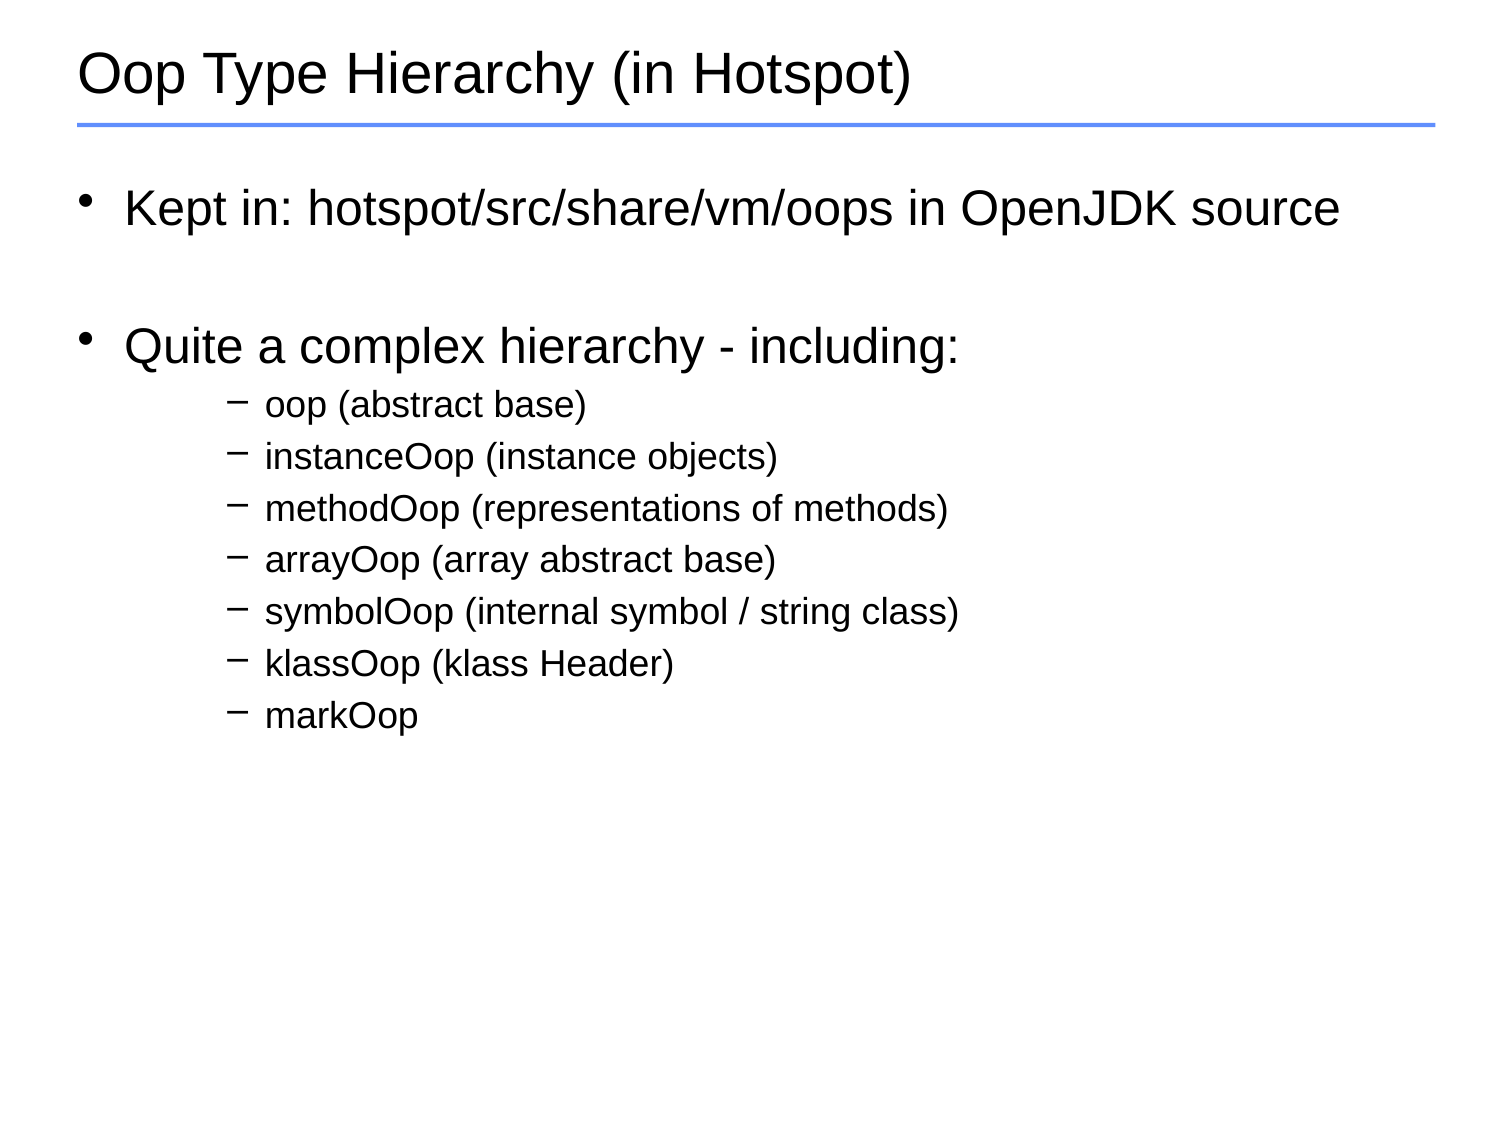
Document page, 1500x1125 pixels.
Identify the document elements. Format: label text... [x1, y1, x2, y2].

title Oop Type Hierarchy (in Hotspot) [62, 37, 1438, 113]
list Kept in: hotspot/src/share/vm/oops in OpenJDK source Quite a complex hierarchy - including: oop (abstract base) instanceOop (instance objects) methodOop (representations of methods) arrayOop (array abstract base) symbolOop (internal symbol / string class) klassOop (klass Header) markOop [62, 174, 1438, 1100]
